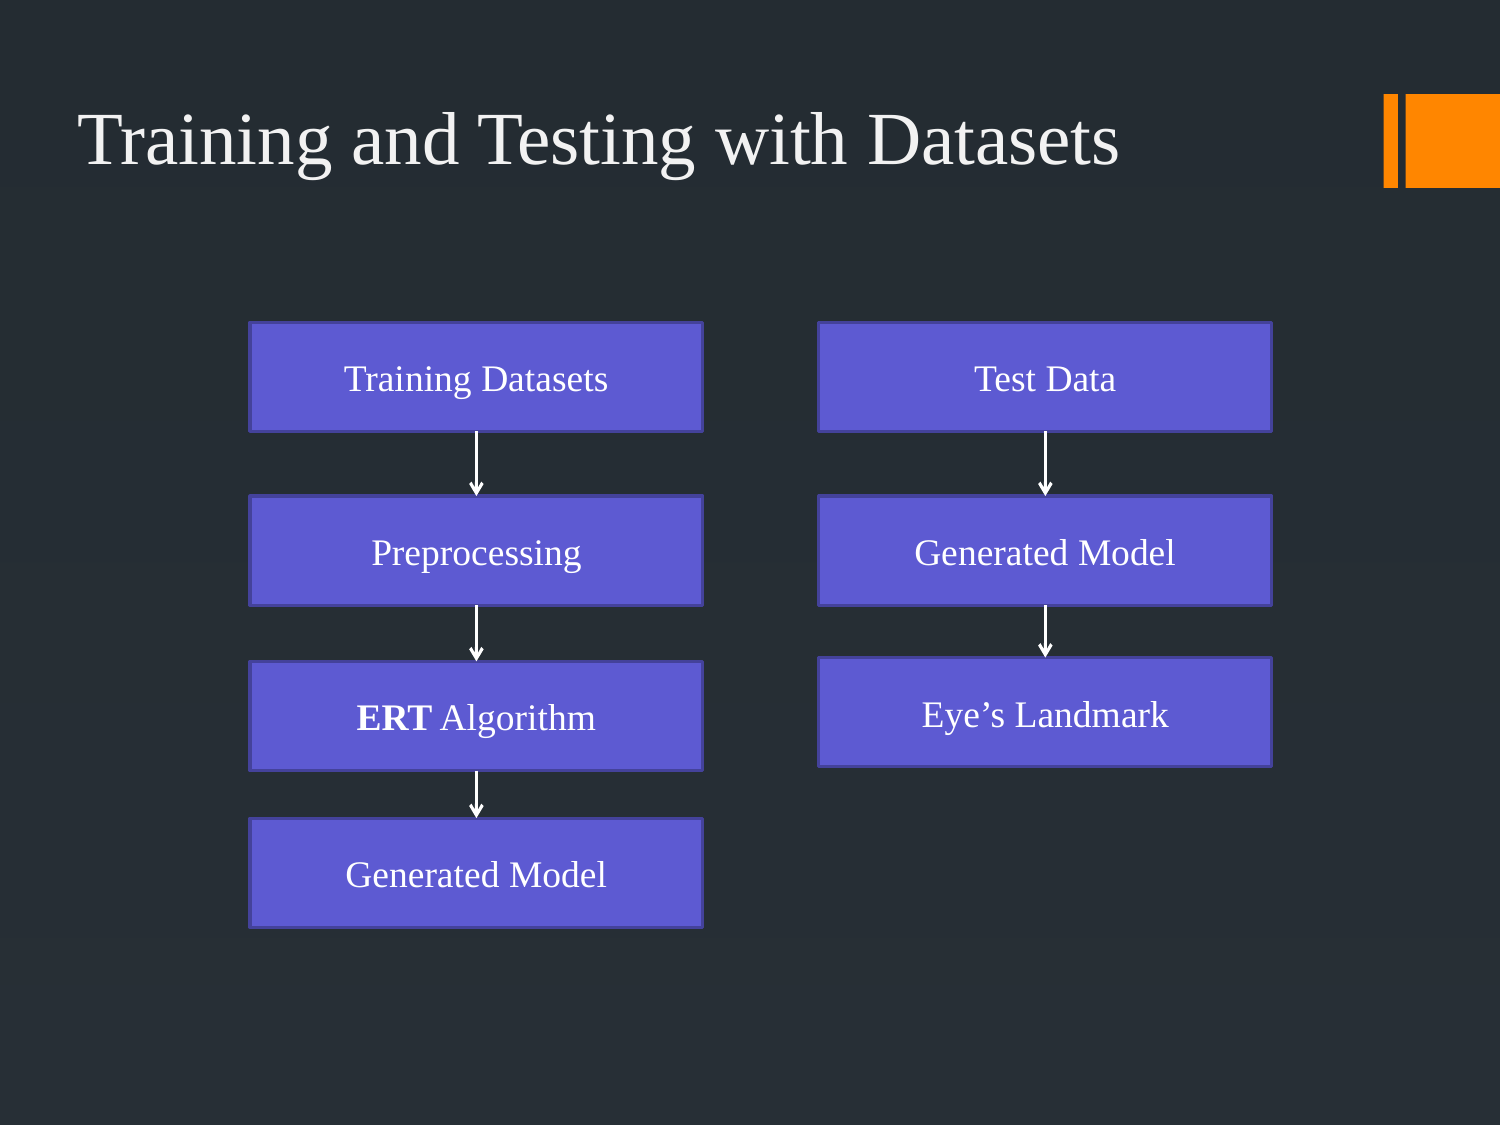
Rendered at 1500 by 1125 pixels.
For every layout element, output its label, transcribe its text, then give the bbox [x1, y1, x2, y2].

title Training and Testing with Datasets [62, 62, 1338, 188]
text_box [249, 321, 1273, 928]
